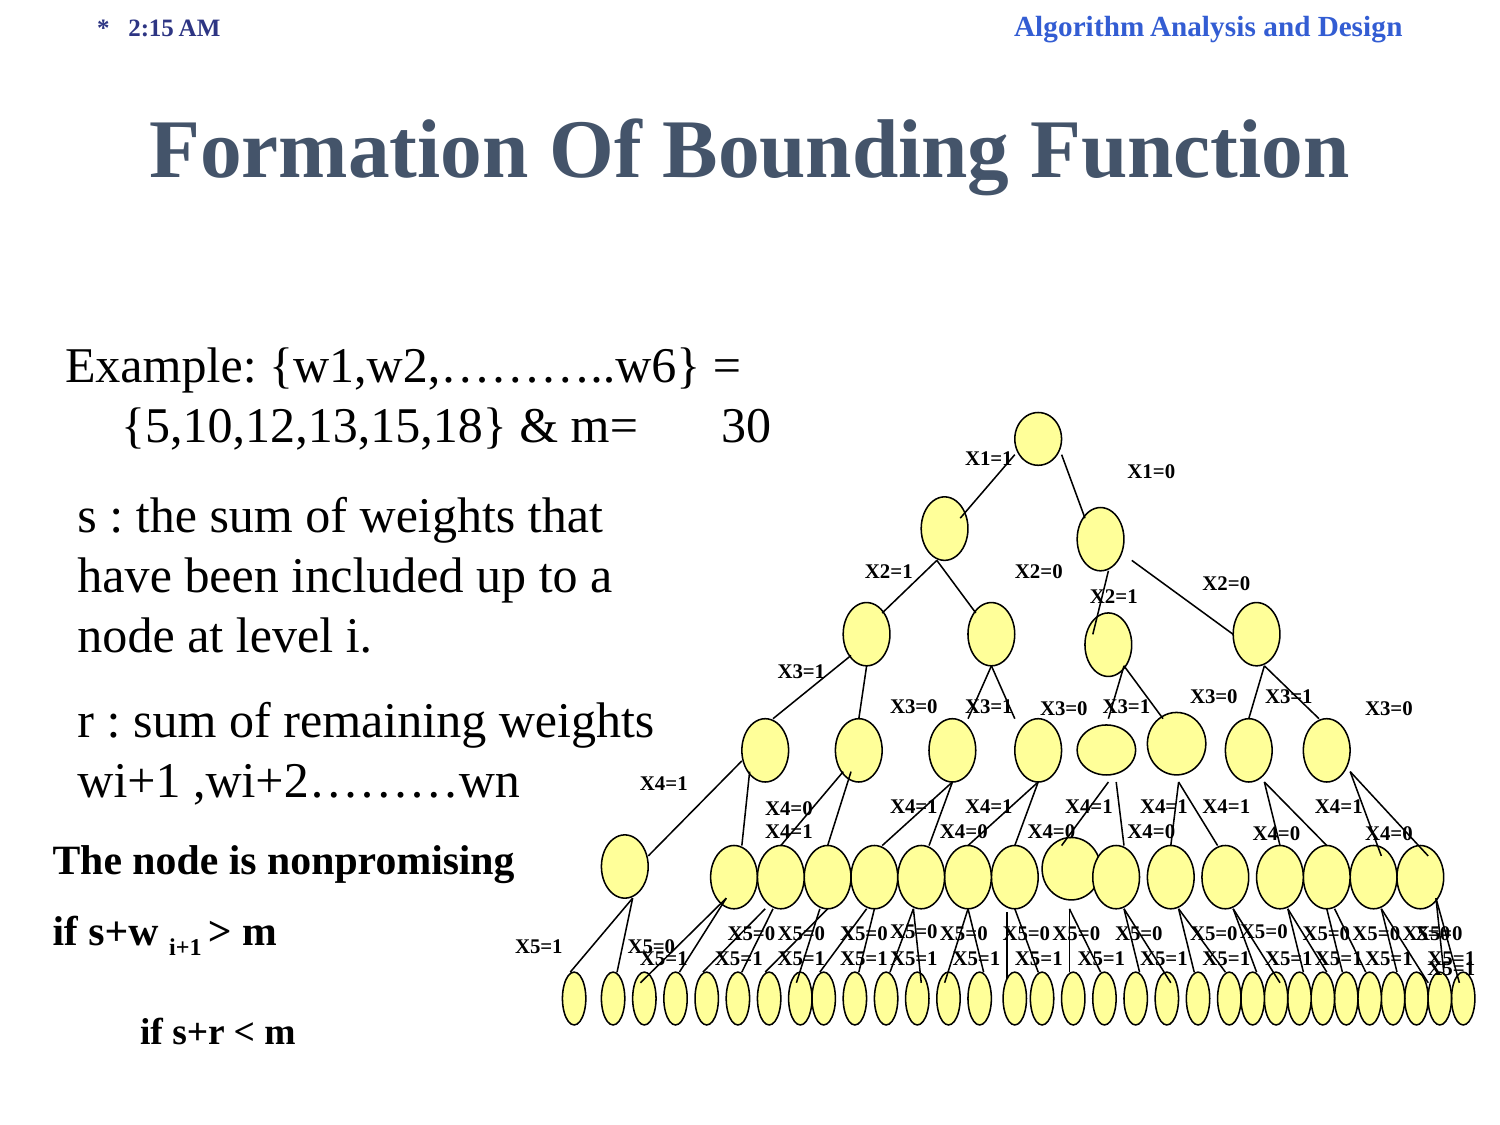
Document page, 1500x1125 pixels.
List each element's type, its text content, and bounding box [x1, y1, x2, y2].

text_box Example: {w1,w2,………..w6} = {5,10,12,13,15,18} & m= 30 [49, 324, 800, 500]
text_box The node is nonpromising if s+w i+1 > m [37, 824, 562, 965]
title Formation Of Bounding Function [112, 50, 1388, 238]
text_box s : the sum of weights that have been included up to a node at level i. r : sum of remaining weights wi+1 ,wi+2………wn [62, 500, 562, 820]
text_box if s+r < m [125, 999, 312, 1061]
text_box * 2:15 AM Algorithm Analysis and Design [0, 0, 1500, 50]
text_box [562, 412, 1500, 1025]
text_box X5=1 [499, 924, 562, 966]
